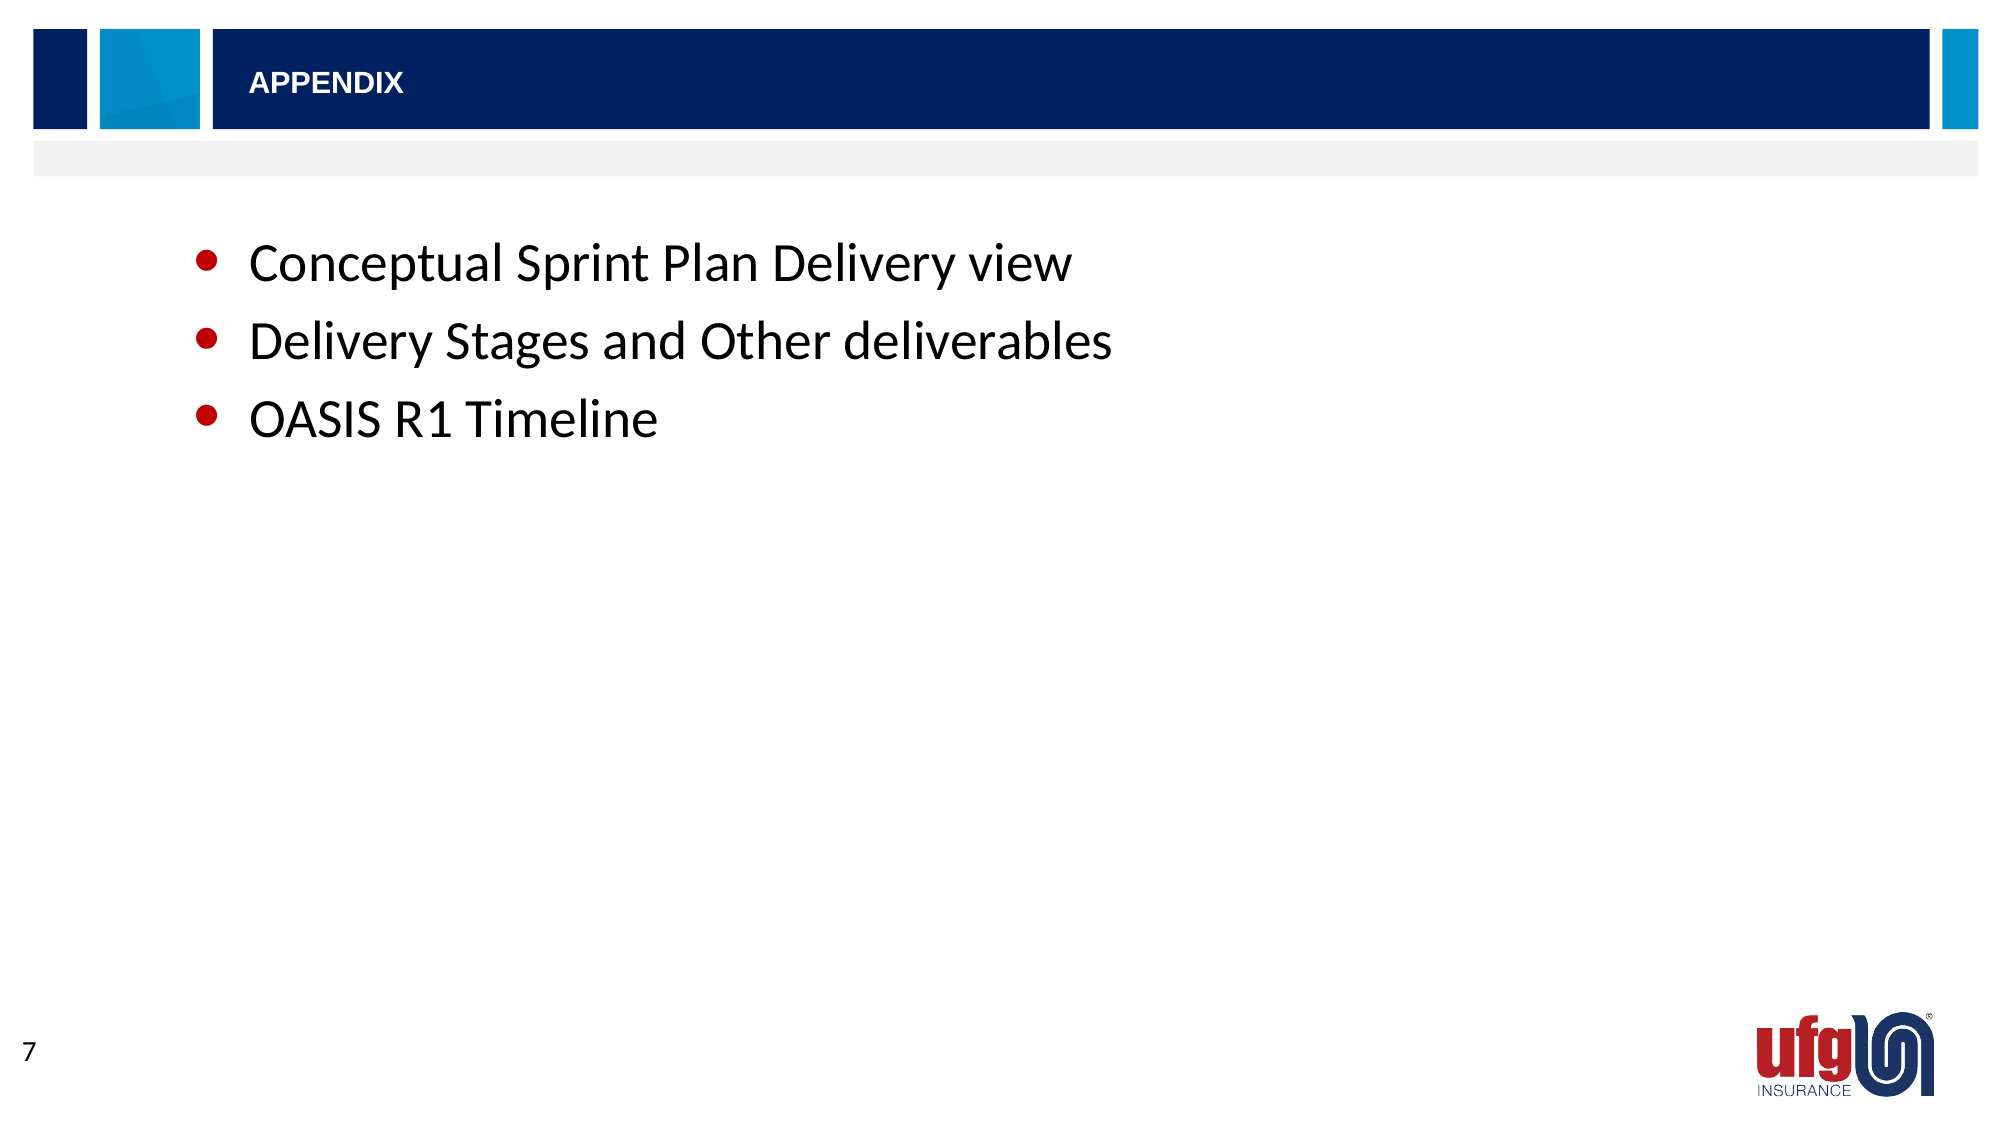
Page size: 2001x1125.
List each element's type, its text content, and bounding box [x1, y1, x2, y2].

picture [1757, 1012, 1934, 1097]
list Conceptual Sprint Plan Delivery view Delivery Stages and Other deliverables OASIS R1 Timeline [178, 218, 1875, 866]
list APPENDIX [233, 56, 1467, 107]
text_box 7 [7, 1024, 160, 1075]
